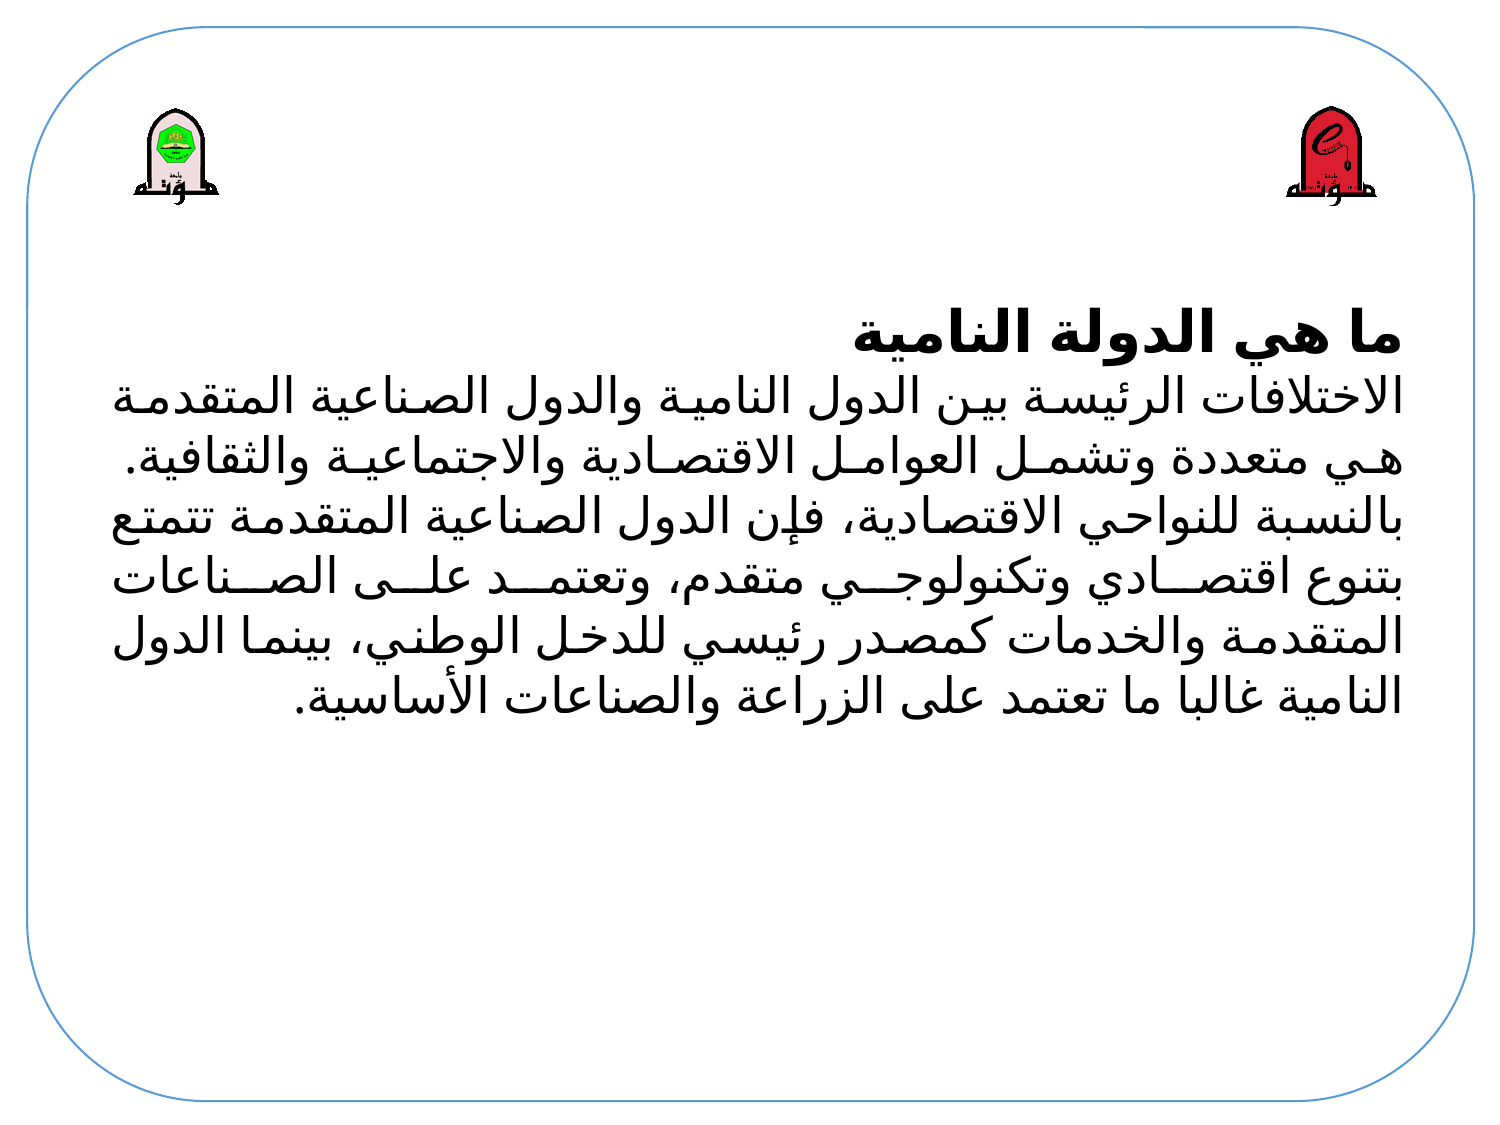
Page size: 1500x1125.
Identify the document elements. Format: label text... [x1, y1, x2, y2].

subtitle ما هي الدولة النامية الاختلافات الرئيسة بين الدول النامية والدول الصناعية المتقدمة هي متعددة وتشمل العوامل الاقتصادية والاجتماعية والثقافية. ​بالنسبة للنواحي الاقتصادية، فإن الدول الصناعية المتقدمة تتمتع بتنوع اقتصادي وتكنولوجي متقدم، وتعتمد على الصناعات المتقدمة والخدمات كمصدر رئيسي للدخل الوطني، بينما الدول النامية غالبا ما تعتمد على الزراعة والصناعات الأساسية. [96, 286, 1420, 977]
picture [131, 102, 220, 208]
picture [1282, 106, 1380, 208]
